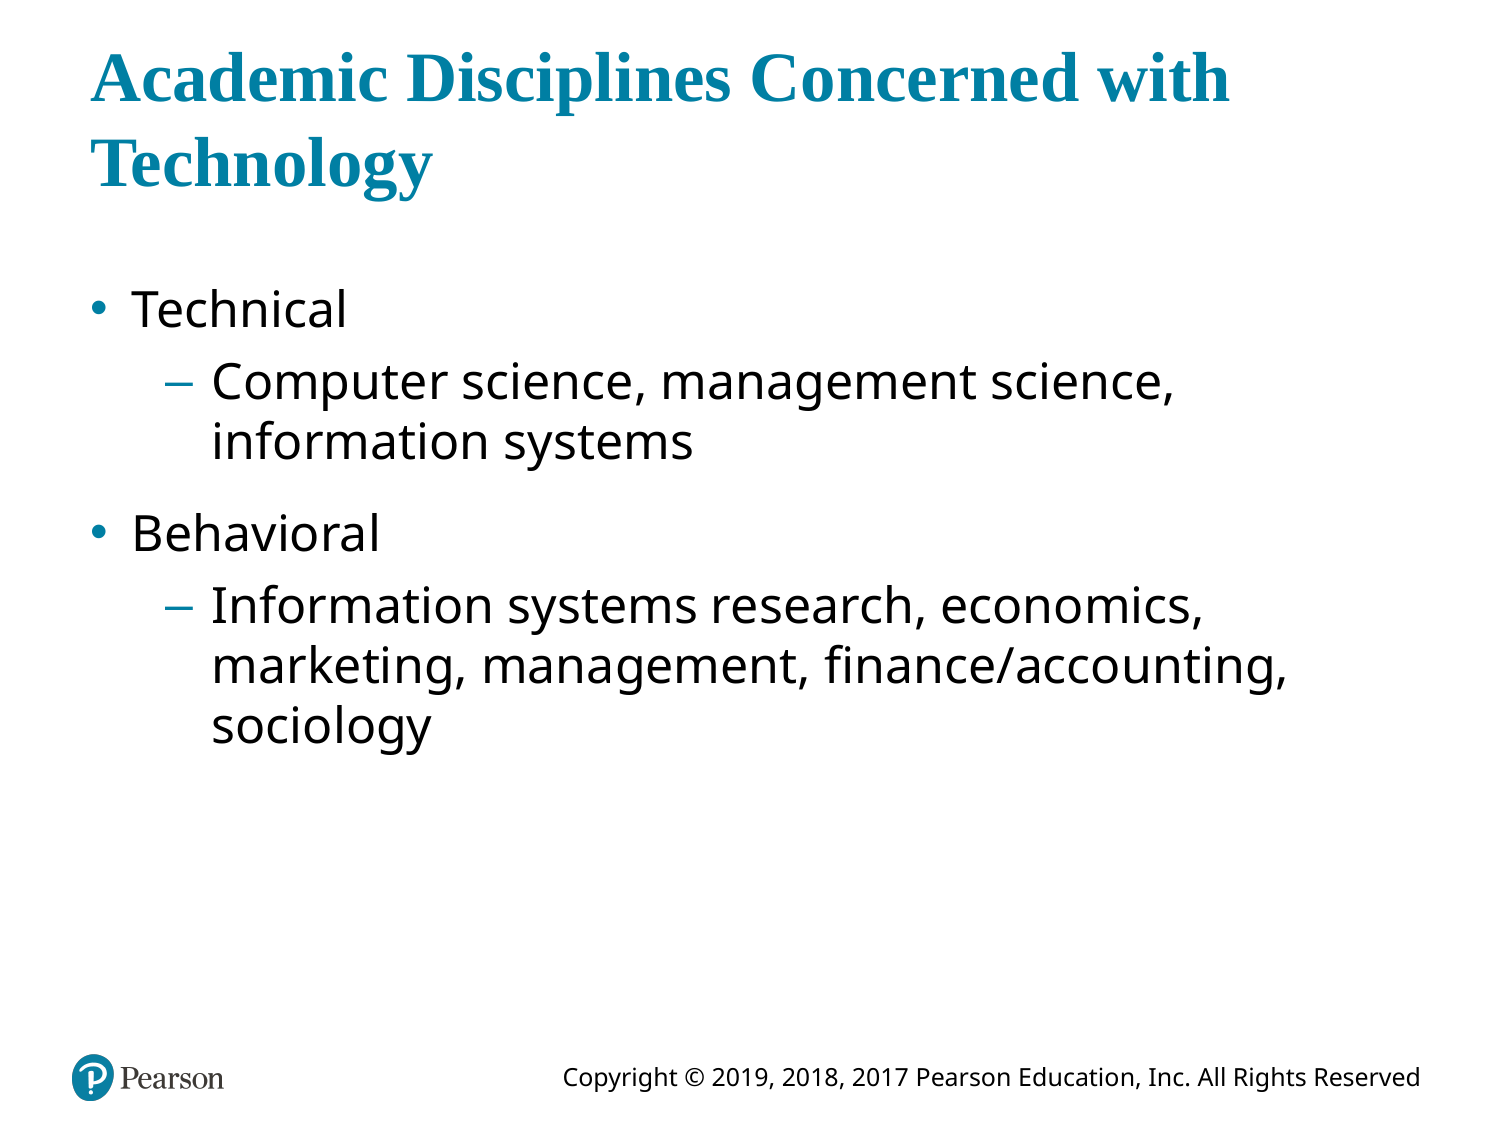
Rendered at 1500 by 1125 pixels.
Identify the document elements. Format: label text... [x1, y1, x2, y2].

picture [72, 1087, 83, 1101]
list Technical Computer science, management science, information systems Behavioral Information systems research, economics, marketing, management, finance/accounting, sociology [75, 262, 1425, 714]
picture [72, 1054, 88, 1070]
picture [80, 1063, 106, 1088]
title Academic Disciplines Concerned with Technology [75, 35, 1425, 216]
picture [98, 1054, 224, 1101]
